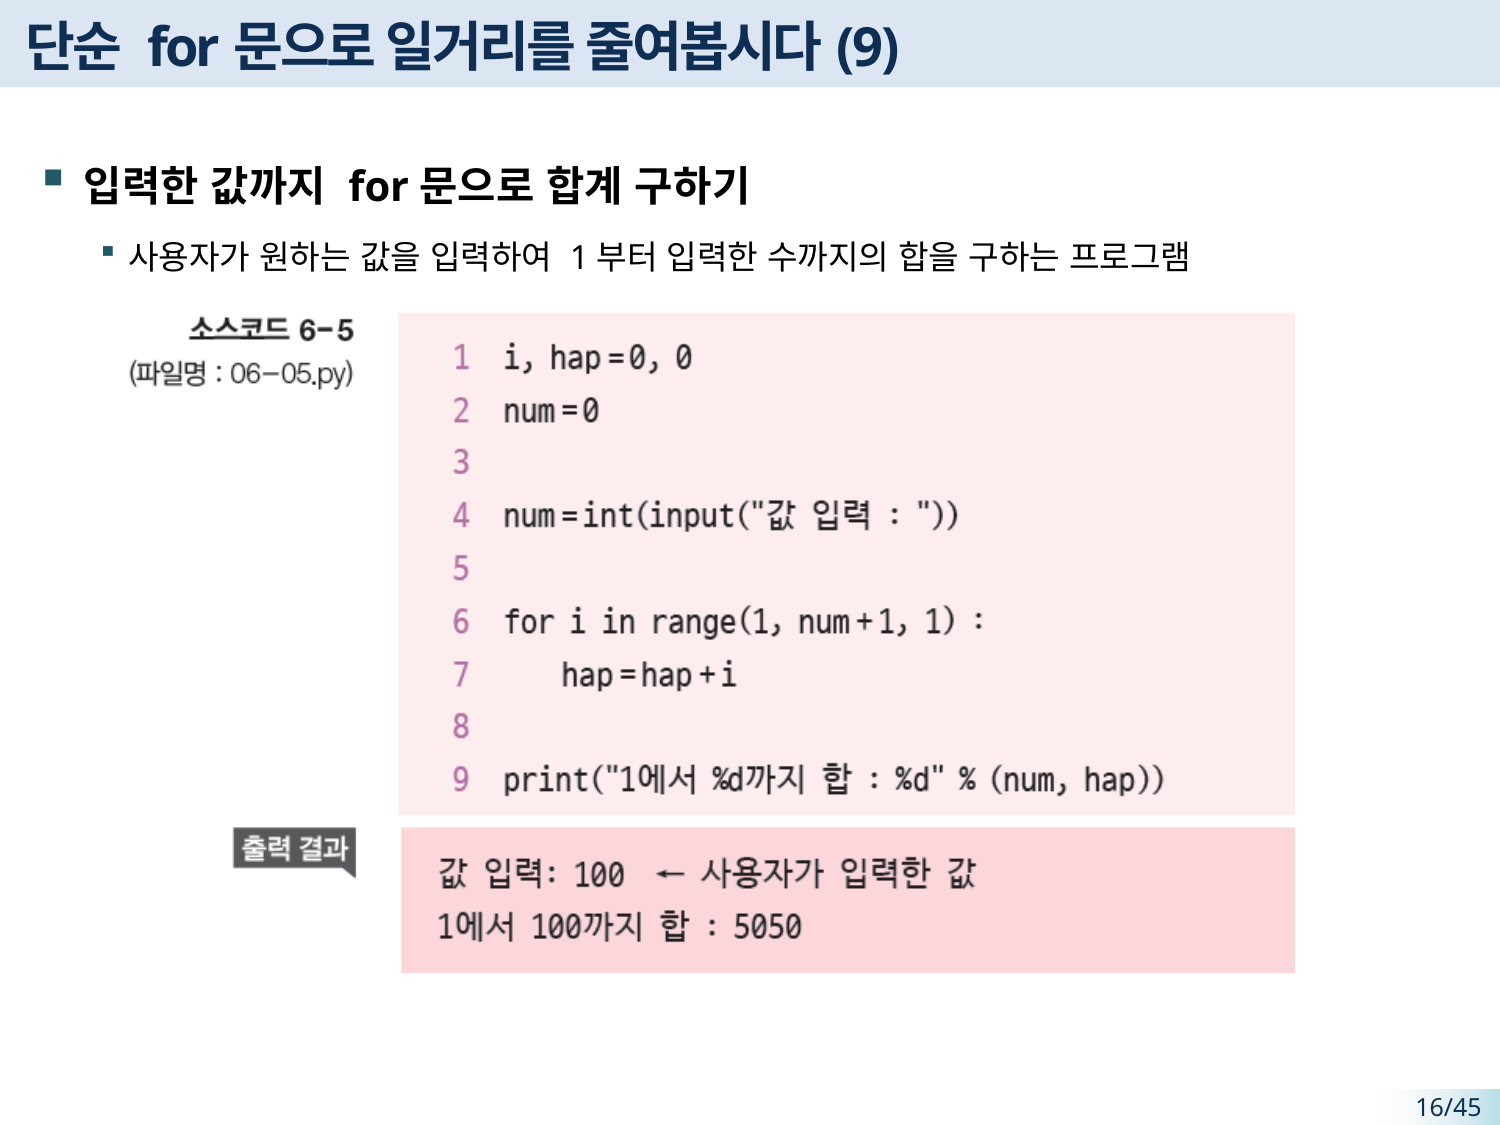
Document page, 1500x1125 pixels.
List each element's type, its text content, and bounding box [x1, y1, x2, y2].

picture [122, 309, 1295, 815]
picture [231, 825, 1295, 975]
list 입력한 값까지 for문으로 합계 구하기 사용자가 원하는 값을 입력하여 1부터 입력한 수까지의 합을 구하는 프로그램 [10, 126, 1481, 1057]
title 단순 for문으로 일거리를 줄여봅시다(9) [10, 5, 1288, 84]
